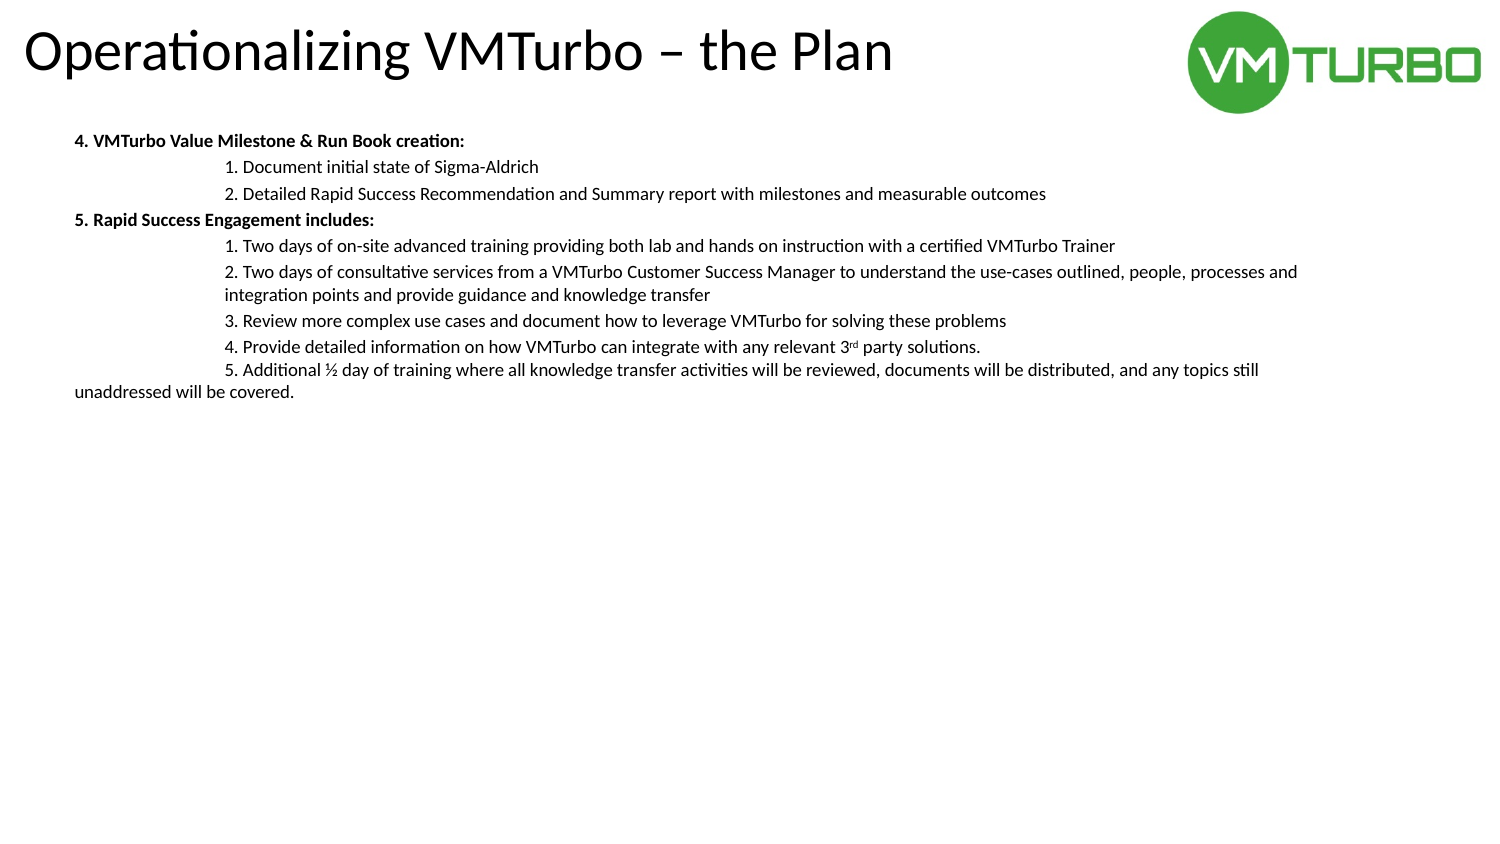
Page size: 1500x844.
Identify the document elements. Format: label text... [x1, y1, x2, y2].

list 4. VMTurbo Value Milestone & Run Book creation: 1. Document initial state of Sigma-Aldrich 2. Detailed Rapid Success Recommendation and Summary report with milestones and measurable outcomes 5. Rapid Success Engagement includes: 1. Two days of on-site advanced training providing both lab and hands on instruction with a certified VMTurbo Trainer 2. Two days of consultative services from a VMTurbo Customer Success Manager to understand the use-cases outlined, people, processes and integration points and provide guidance and knowledge transfer 3. Review more complex use cases and document how to leverage VMTurbo for solving these problems 4. Provide detailed information on how VMTurbo can integrate with any relevant 3rd party solutions. 5. Additional ½ day of training where all knowledge transfer activities will be reviewed, documents will be distributed, and any topics still unaddressed will be covered. [59, 121, 1354, 657]
title Operationalizing VMTurbo – the Plan [9, 9, 1184, 86]
picture [1186, 9, 1488, 123]
